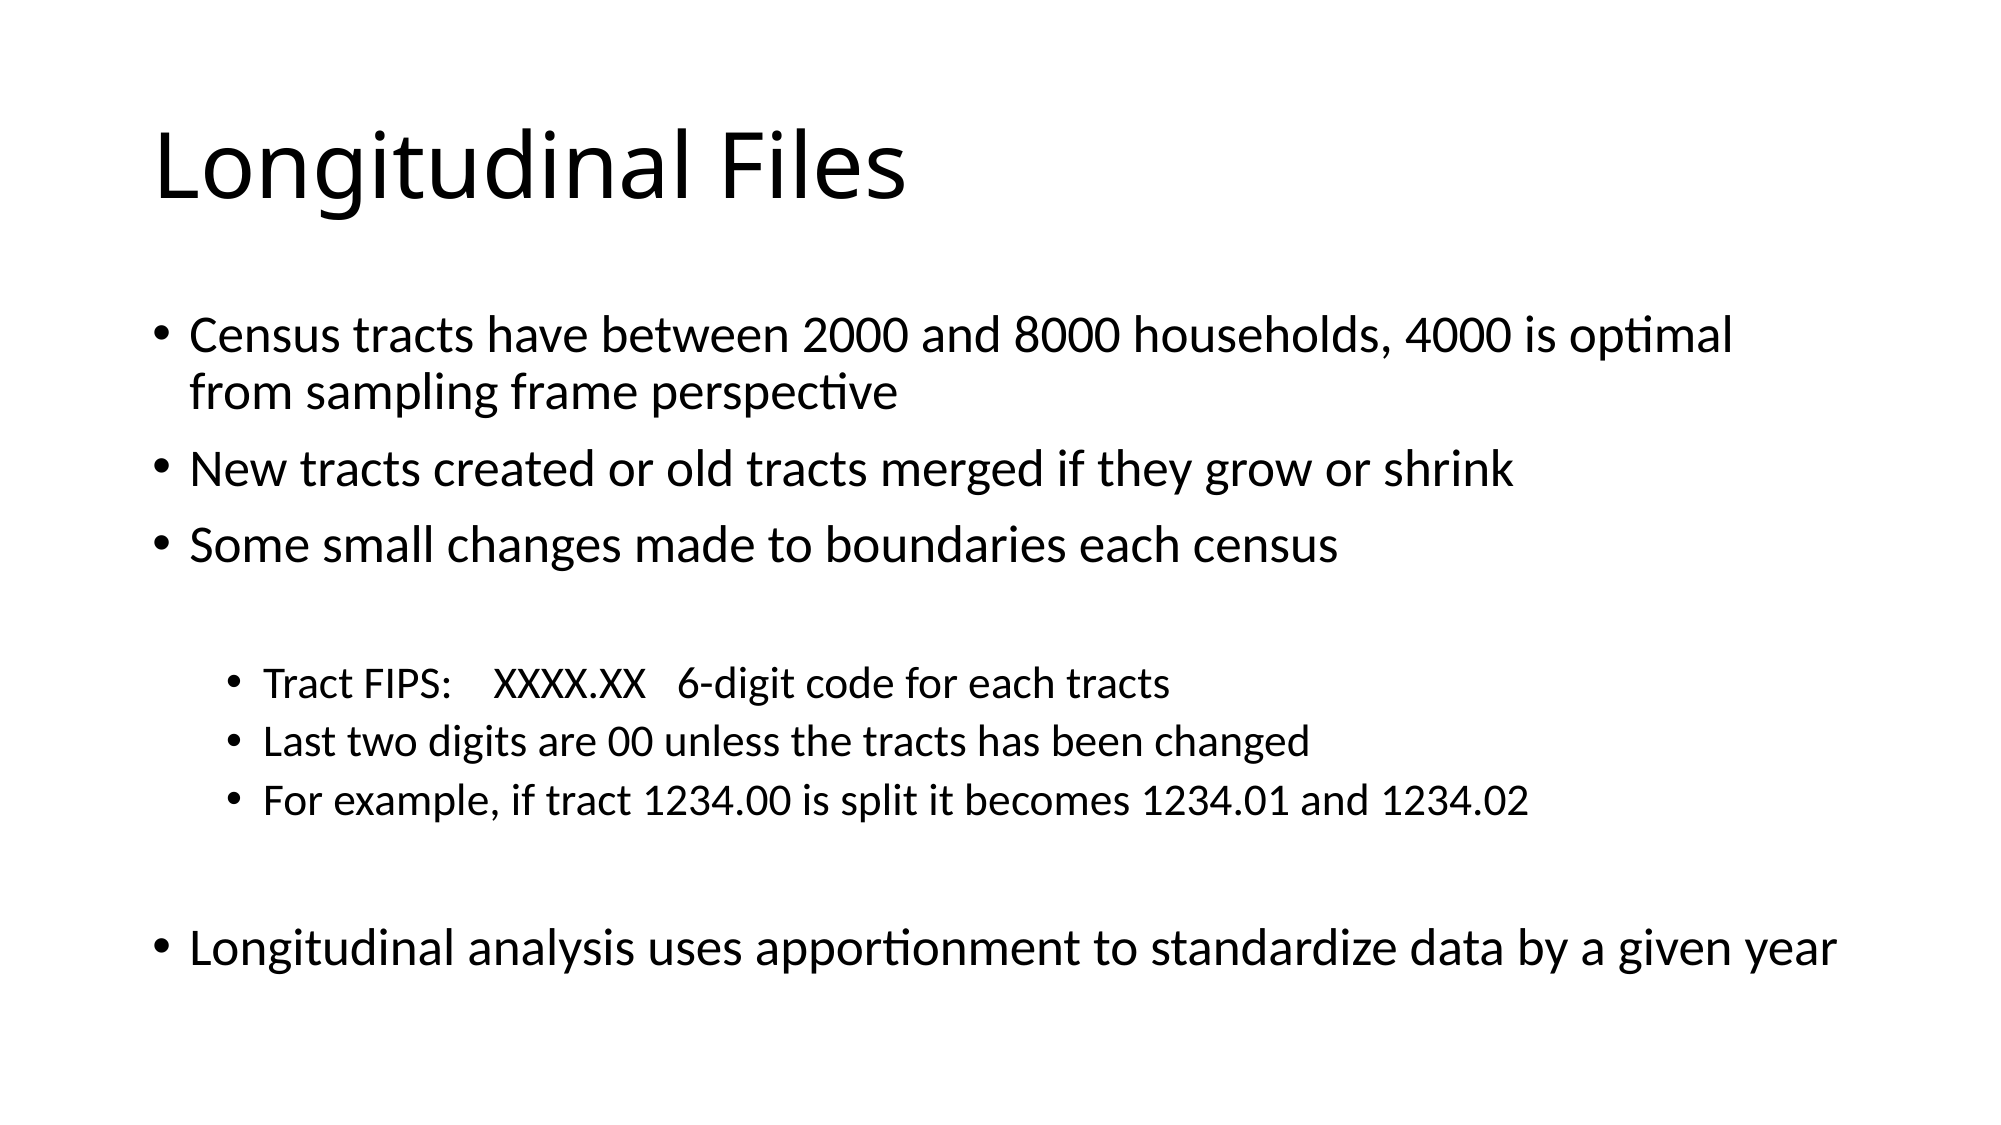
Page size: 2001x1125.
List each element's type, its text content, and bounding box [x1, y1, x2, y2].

list Census tracts have between 2000 and 8000 households, 4000 is optimal from sampling frame perspective New tracts created or old tracts merged if they grow or shrink Some small changes made to boundaries each census Tract FIPS: XXXX.XX 6-digit code for each tracts Last two digits are 00 unless the tracts has been changed For example, if tract 1234.00 is split it becomes 1234.01 and 1234.02 Longitudinal analysis uses apportionment to standardize data by a given year [137, 299, 1863, 1014]
title Longitudinal Files [137, 59, 1863, 278]
